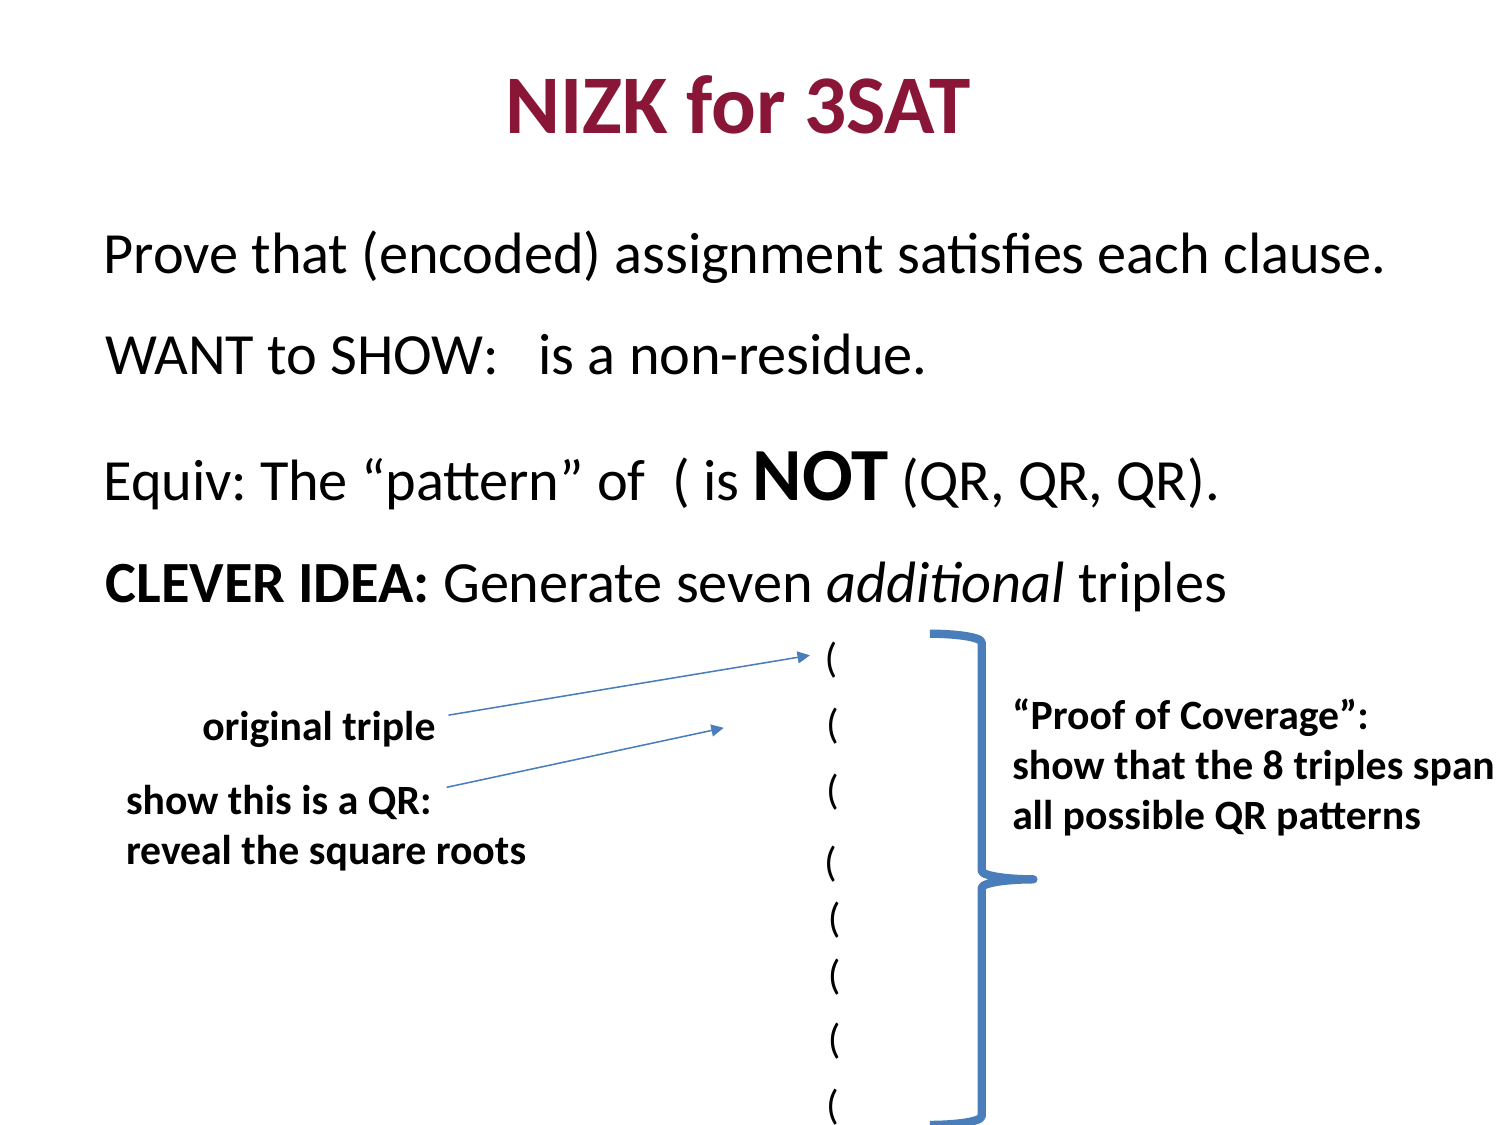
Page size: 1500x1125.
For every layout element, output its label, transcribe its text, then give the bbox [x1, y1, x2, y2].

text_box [446, 727, 724, 788]
text_box “Proof of Coverage”: show that the 8 triples span all possible QR patterns [997, 680, 1500, 846]
text_box original triple [187, 691, 451, 756]
text_box [929, 632, 1035, 1125]
text_box Prove that (encoded) assignment satisfies each clause. [88, 208, 1500, 291]
text_box show this is a QR: reveal the square roots [111, 765, 542, 880]
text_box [448, 655, 726, 716]
text_box NIZK for 3SAT [23, 42, 1453, 173]
text_box CLEVER IDEA: Generate seven additional triples [90, 537, 1426, 622]
